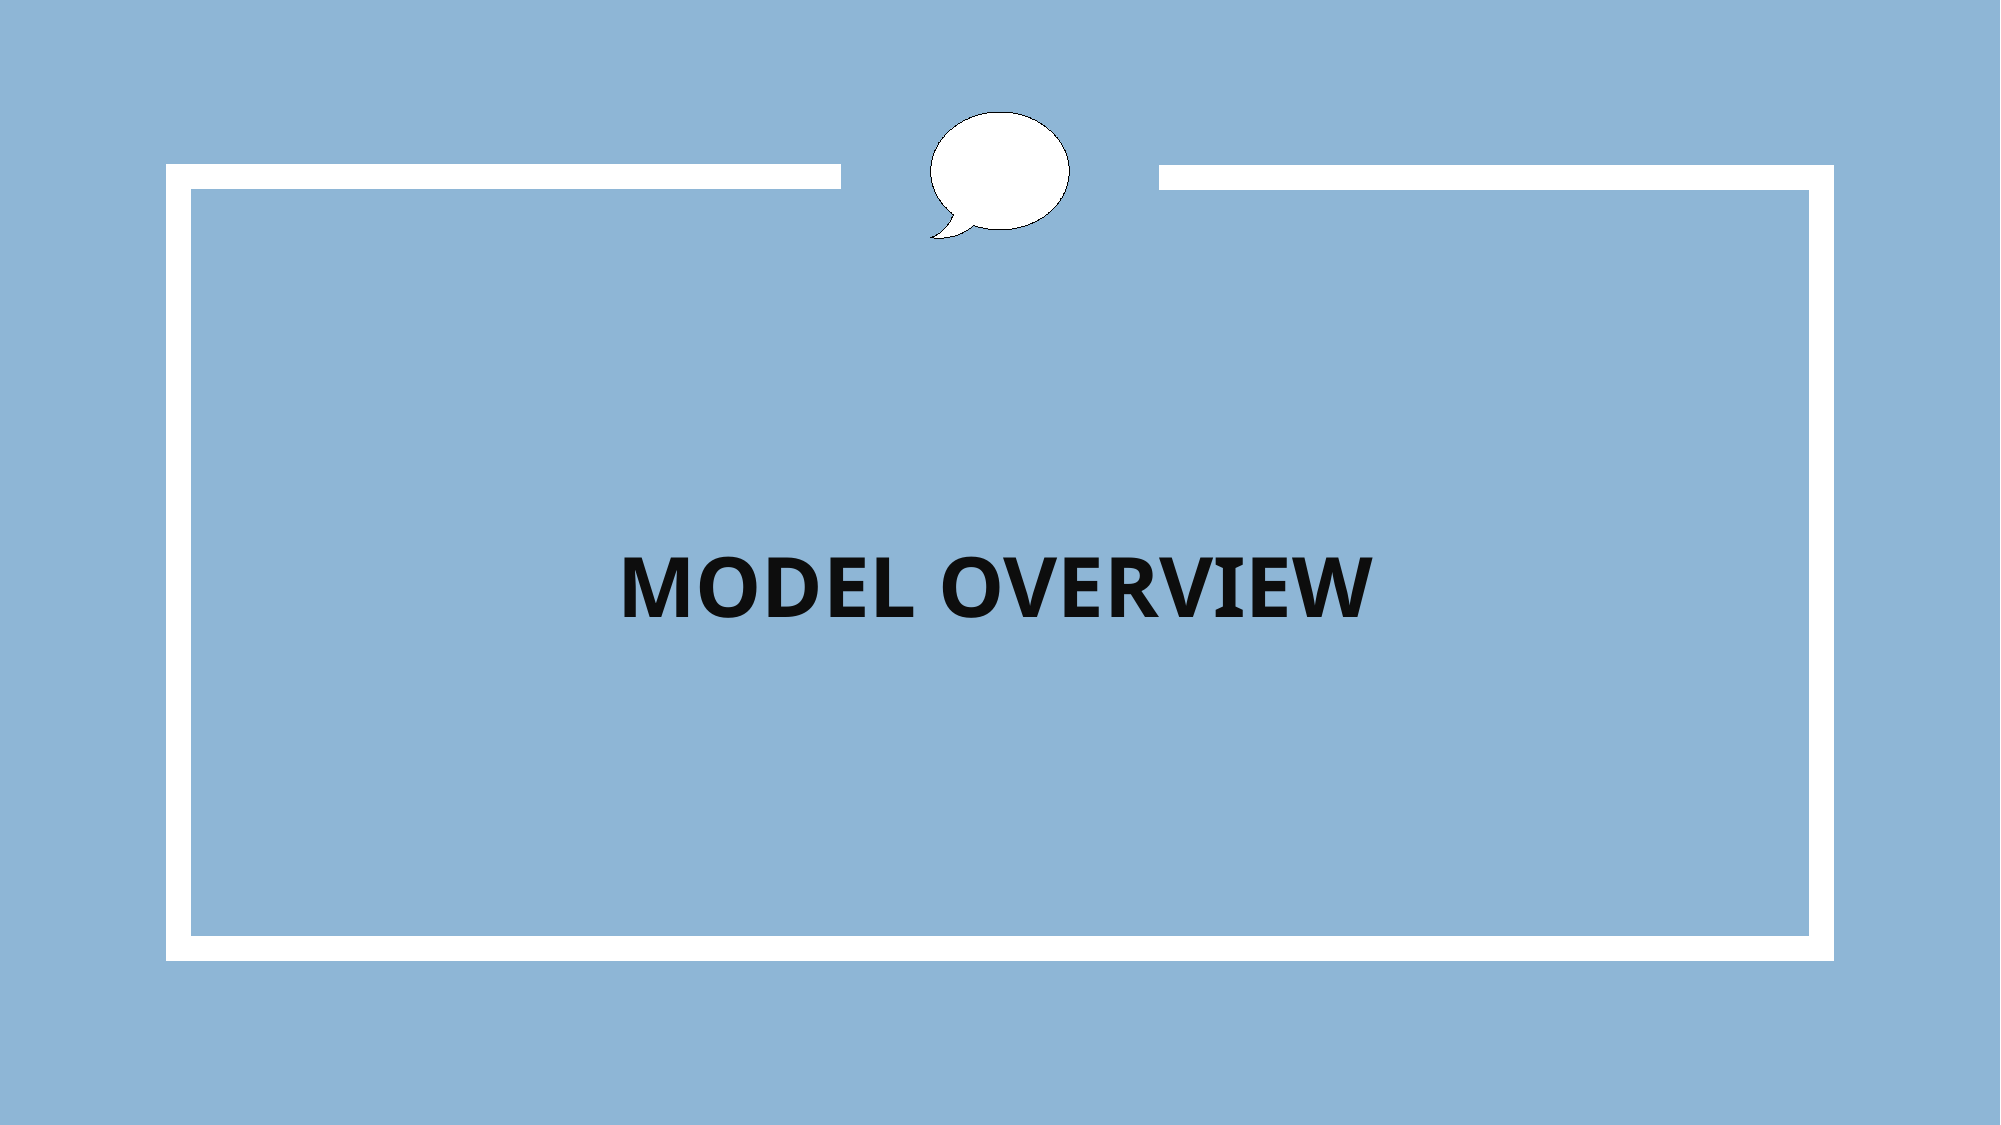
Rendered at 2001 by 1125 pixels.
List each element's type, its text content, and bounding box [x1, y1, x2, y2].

title MODEL OVERVIEW [200, 463, 1791, 718]
text_box [930, 112, 1070, 239]
